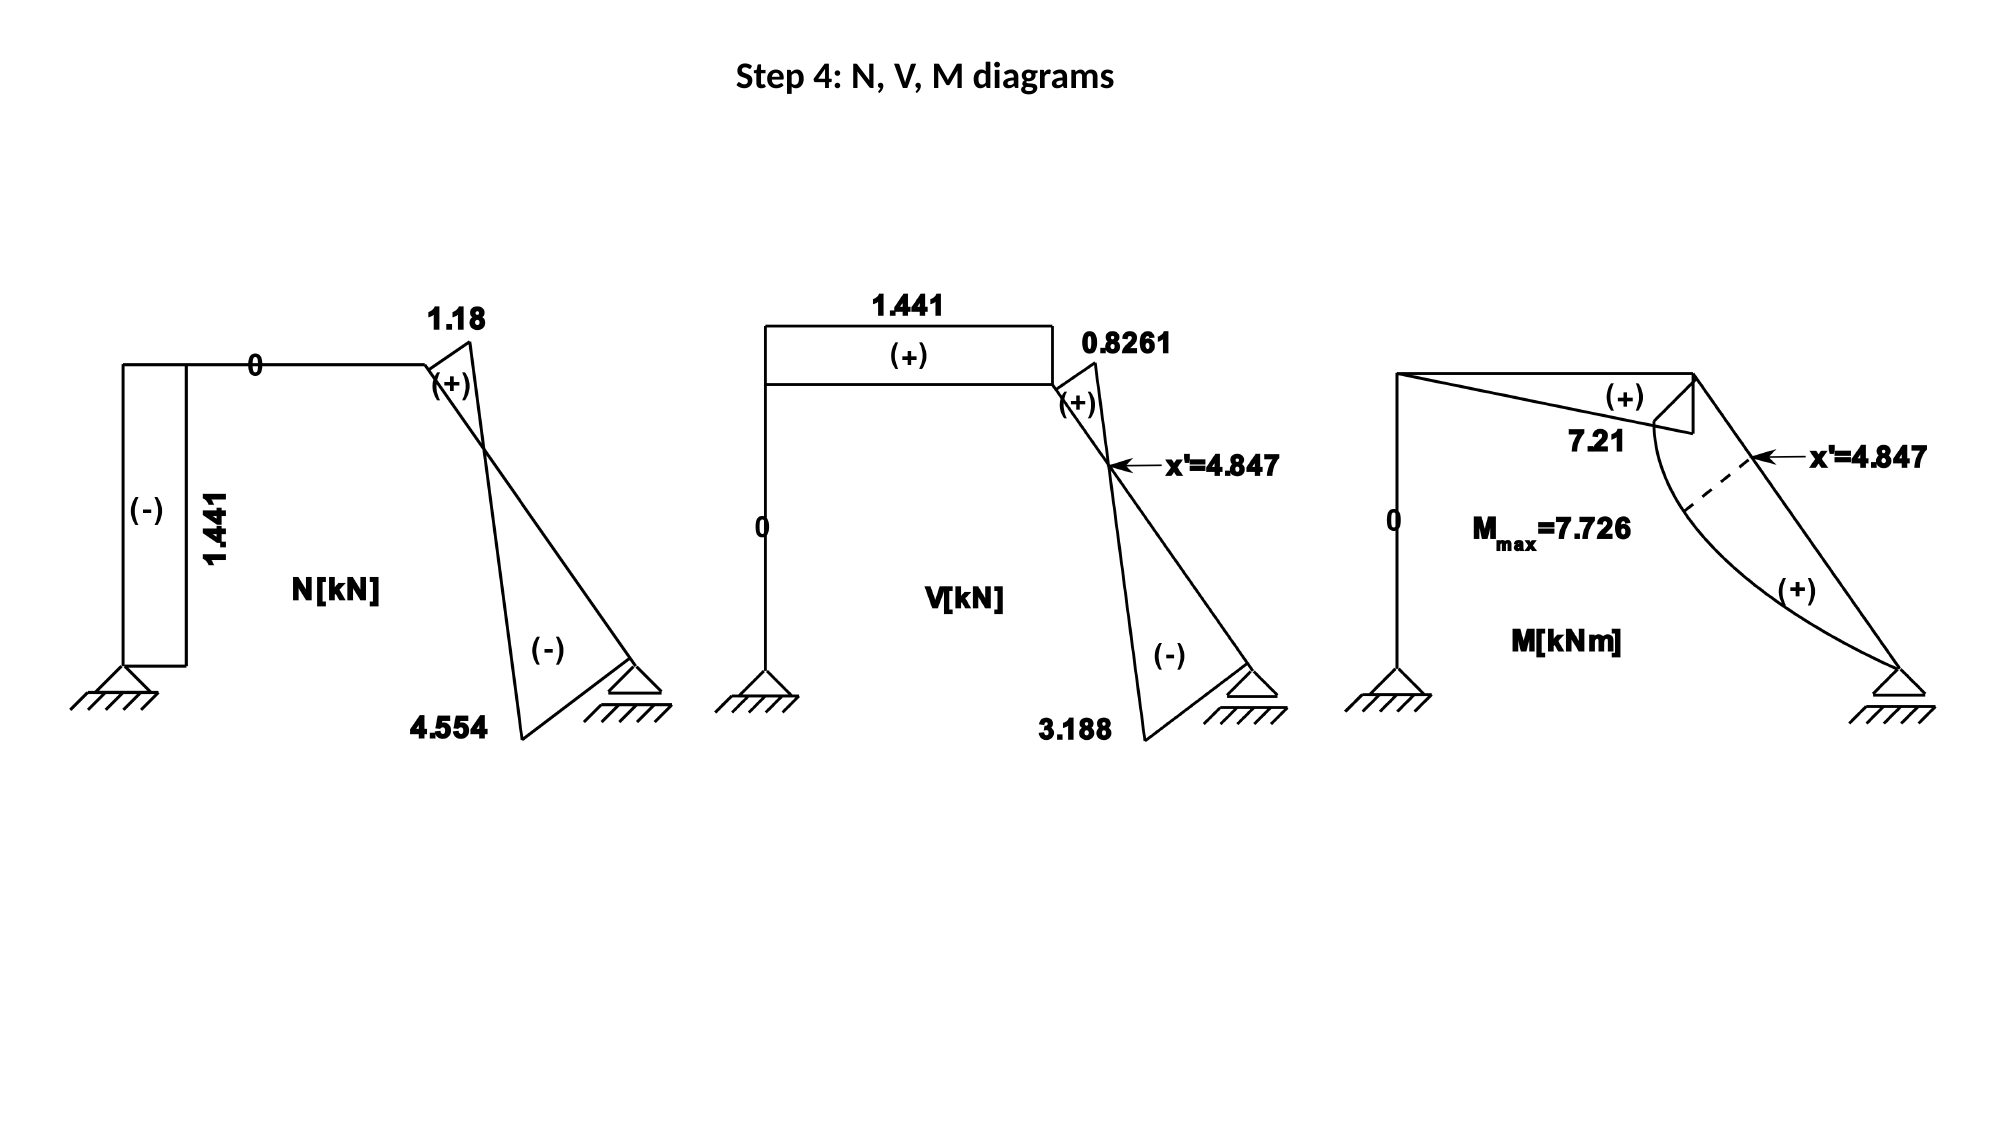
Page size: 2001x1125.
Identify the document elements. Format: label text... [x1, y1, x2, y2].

picture [714, 292, 1319, 742]
picture [69, 304, 673, 741]
text_box Step 4: N, V, M diagrams [329, 44, 1522, 104]
picture [1344, 278, 1968, 742]
